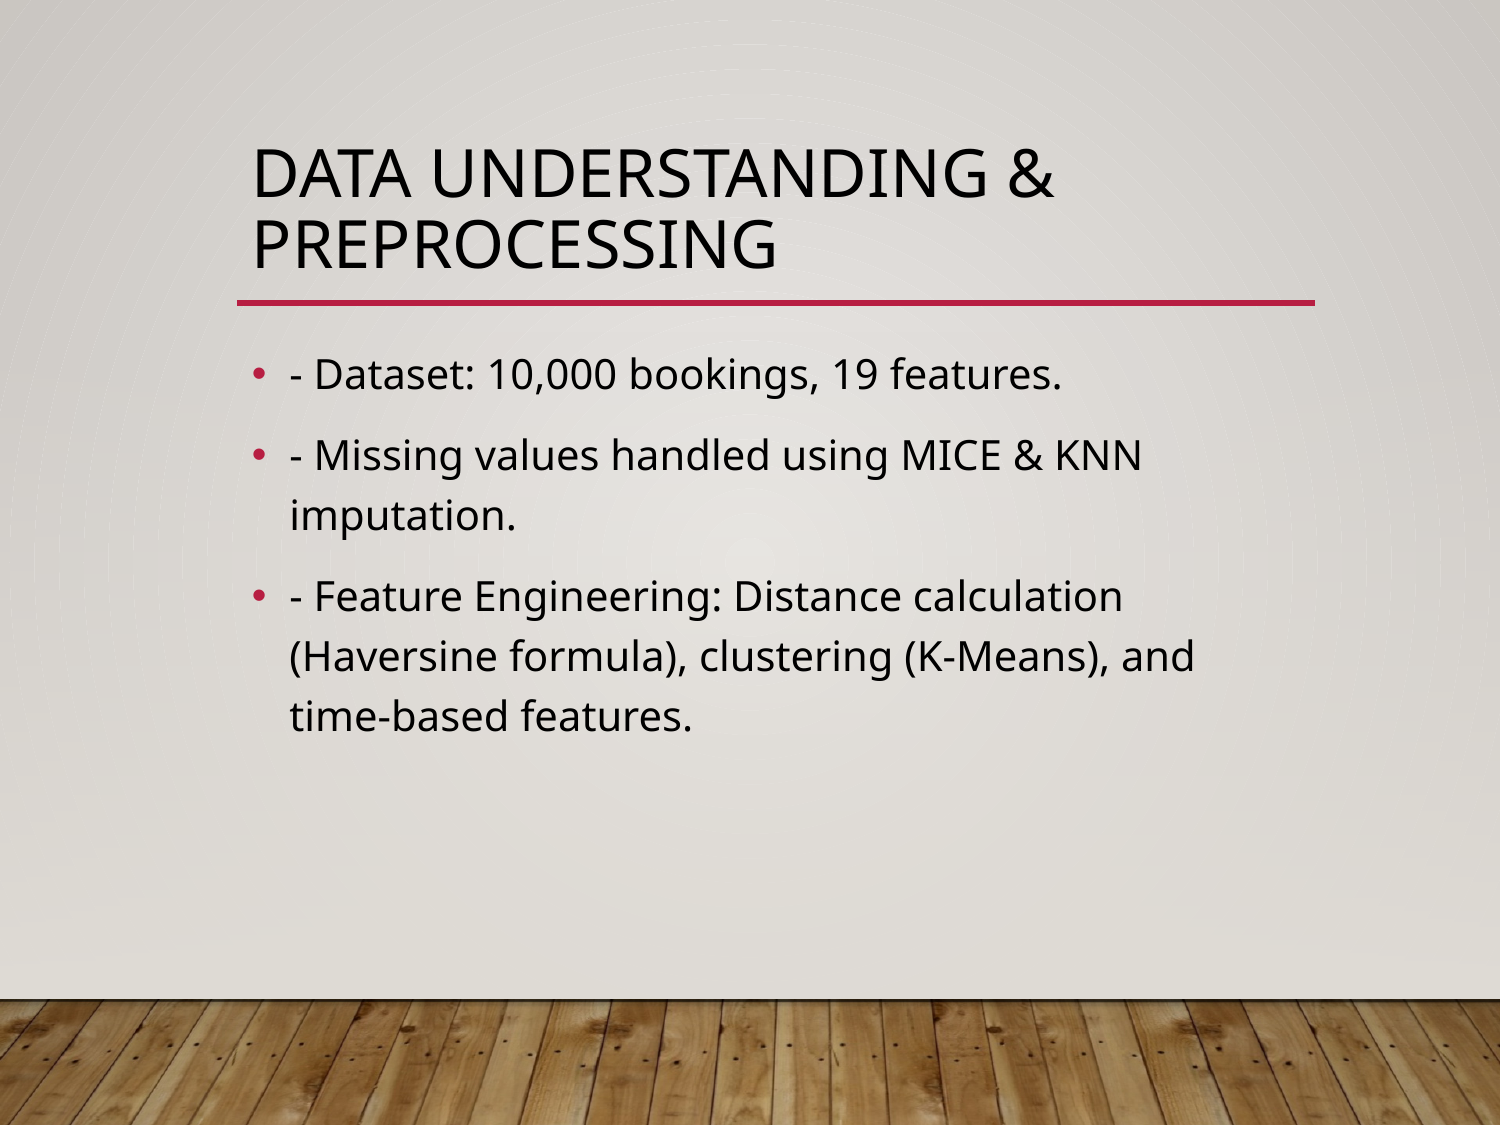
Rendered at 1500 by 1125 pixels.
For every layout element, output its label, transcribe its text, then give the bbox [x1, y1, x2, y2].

picture [0, 999, 1500, 1125]
list - Dataset: 10,000 bookings, 19 features. - Missing values handled using MICE & KNN imputation. - Feature Engineering: Distance calculation (Haversine formula), clustering (K-Means), and time-based features. [236, 330, 1315, 897]
title Data Understanding & Preprocessing [236, 131, 1315, 305]
